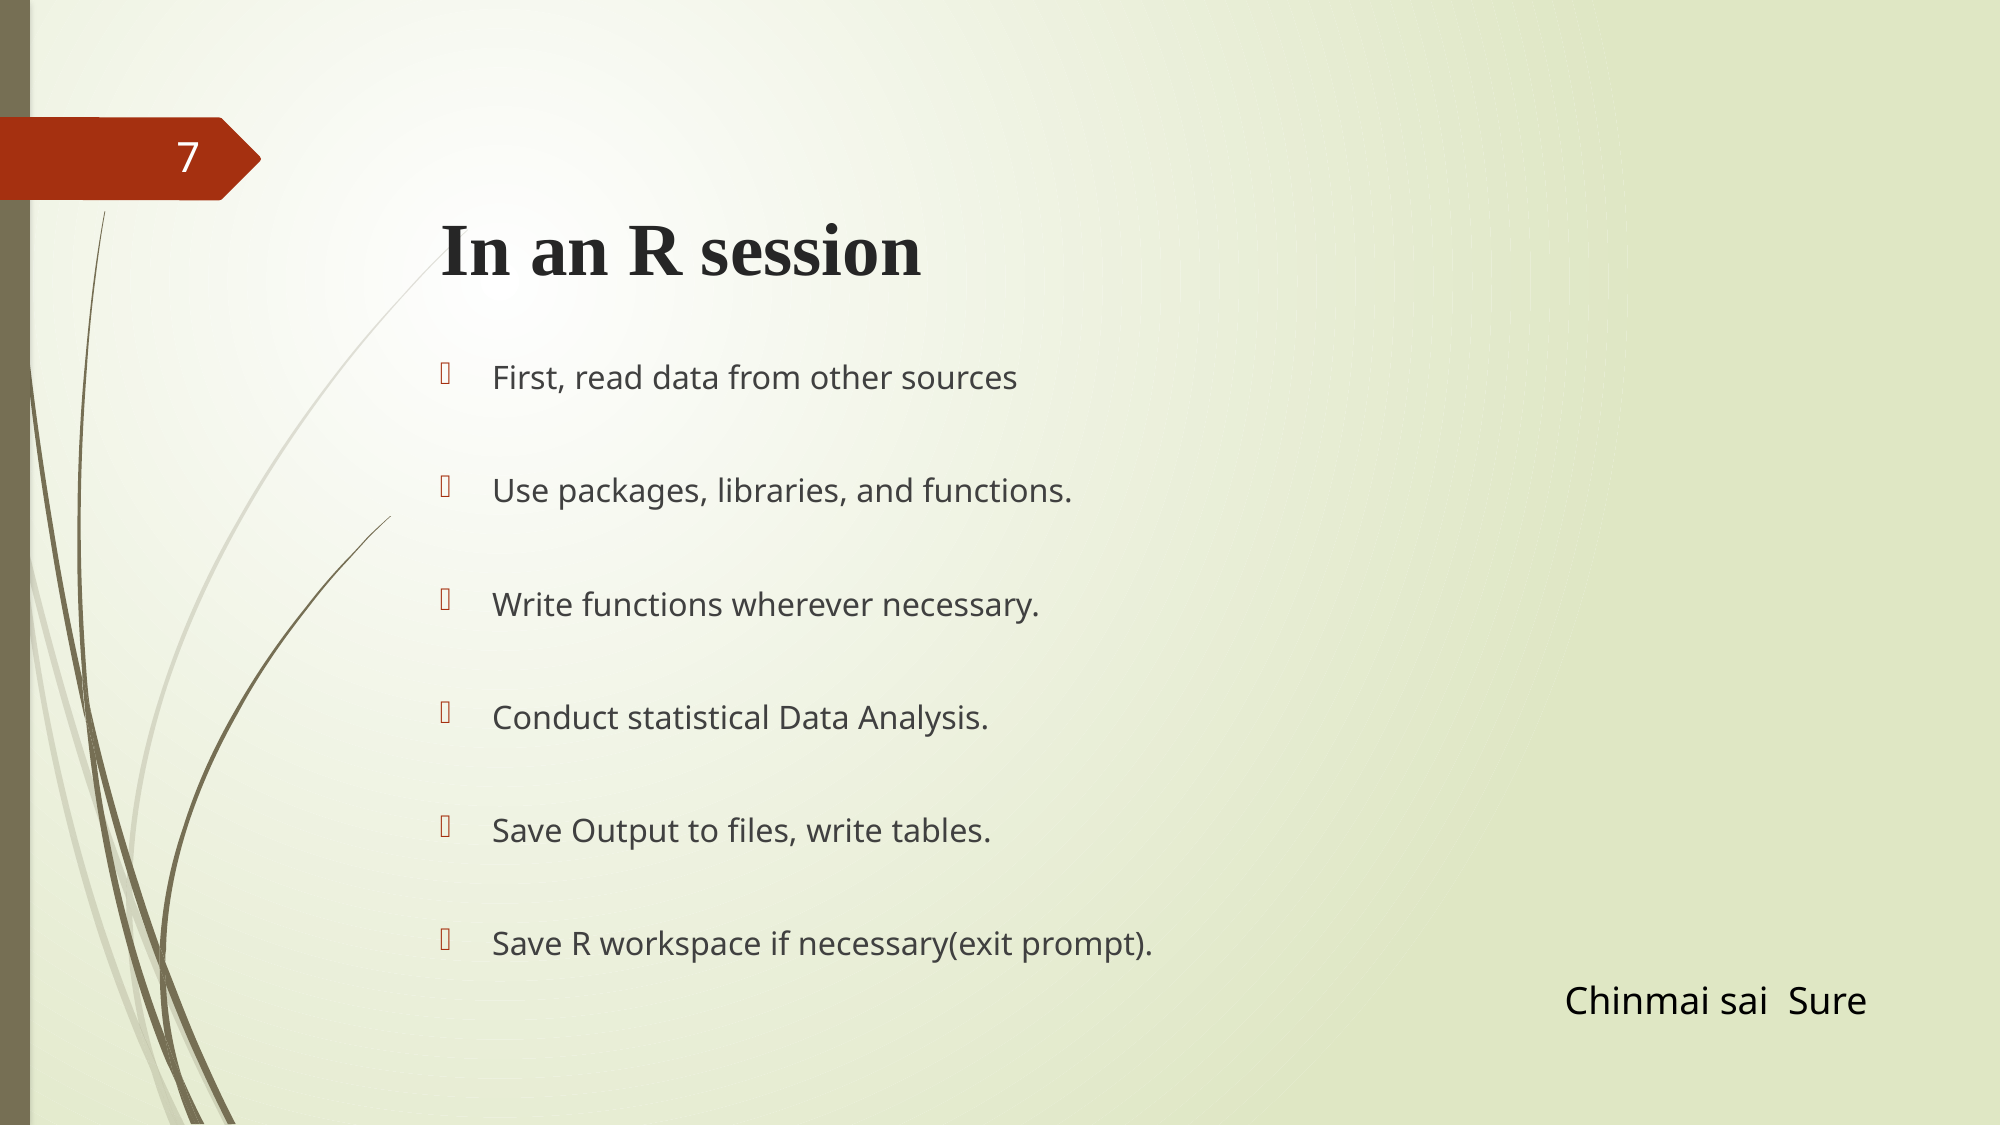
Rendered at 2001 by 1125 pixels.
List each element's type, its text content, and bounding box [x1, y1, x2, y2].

list First, read data from other sources Use packages, libraries, and functions. Write functions wherever necessary. Conduct statistical Data Analysis. Save Output to files, write tables. Save R workspace if necessary(exit prompt). [424, 350, 1888, 970]
text_box Chinmai sai Sure [1549, 969, 1883, 1030]
slide_number 7 [87, 129, 216, 190]
title In an R session [425, 102, 1888, 313]
